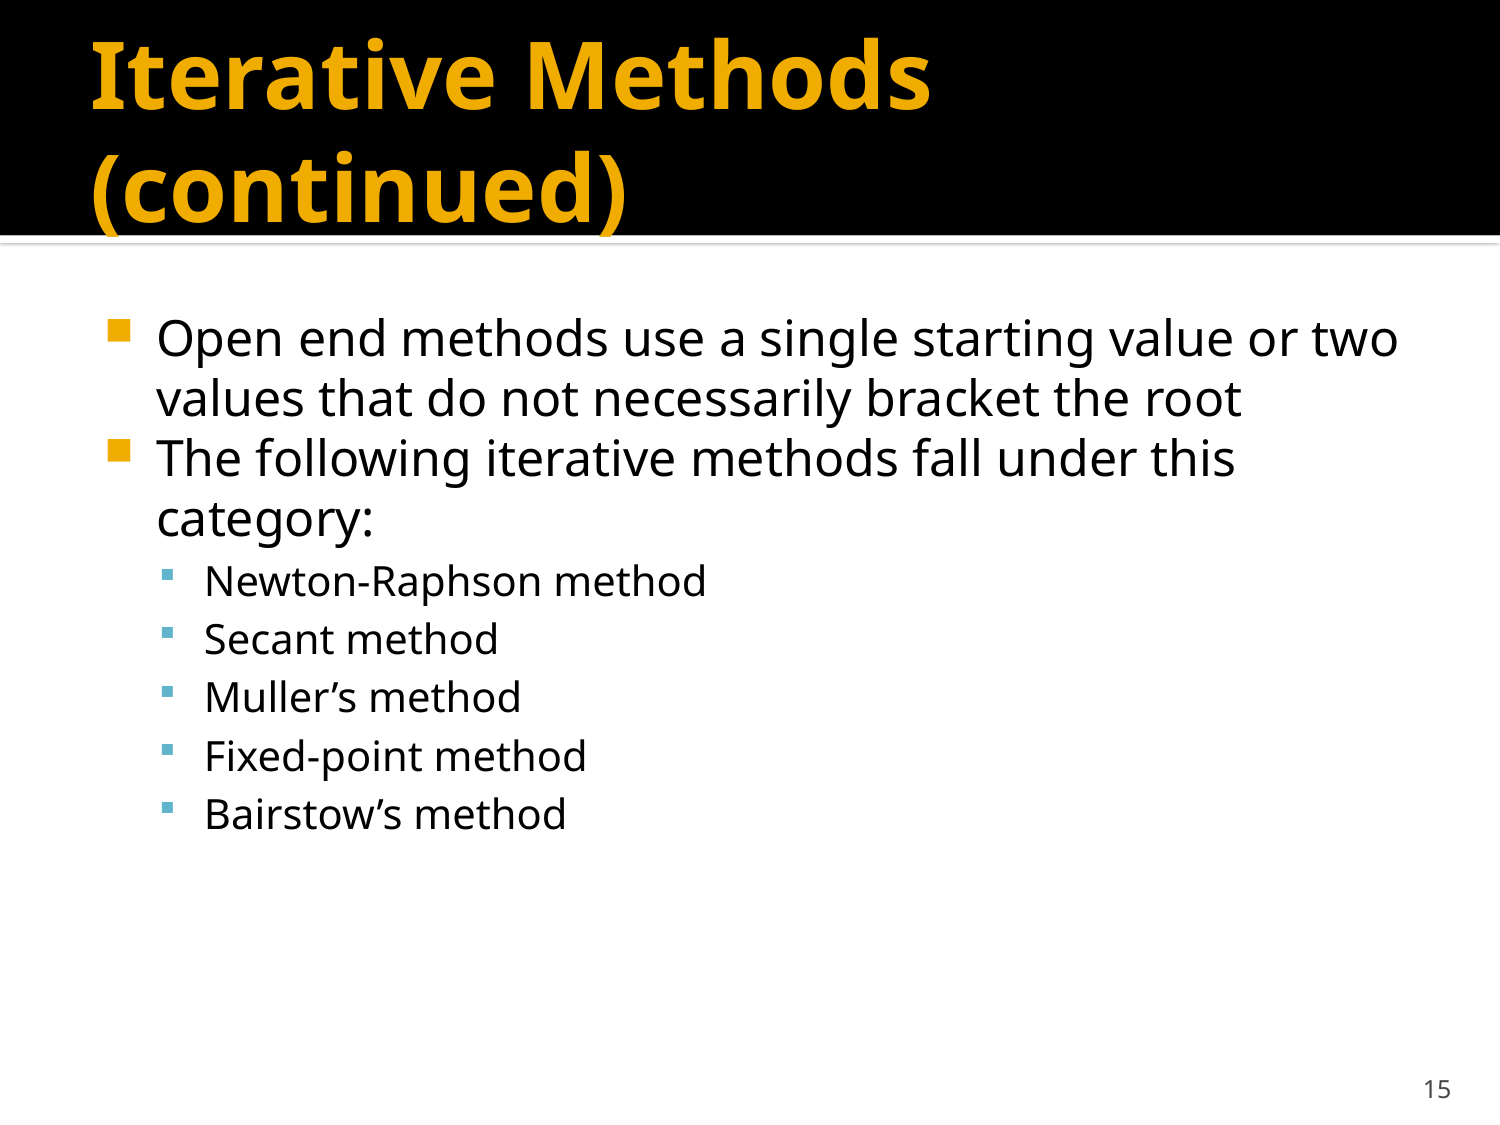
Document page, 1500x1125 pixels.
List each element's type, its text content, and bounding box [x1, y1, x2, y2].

slide_number 15 [1345, 1062, 1467, 1108]
title Iterative Methods (continued) [75, 25, 1425, 231]
list Open end methods use a single starting value or two values that do not necessarily bracket the root The following iterative methods fall under this category: Newton-Raphson method Secant method Muller’s method Fixed-point method Bairstow’s method [75, 291, 1425, 1050]
